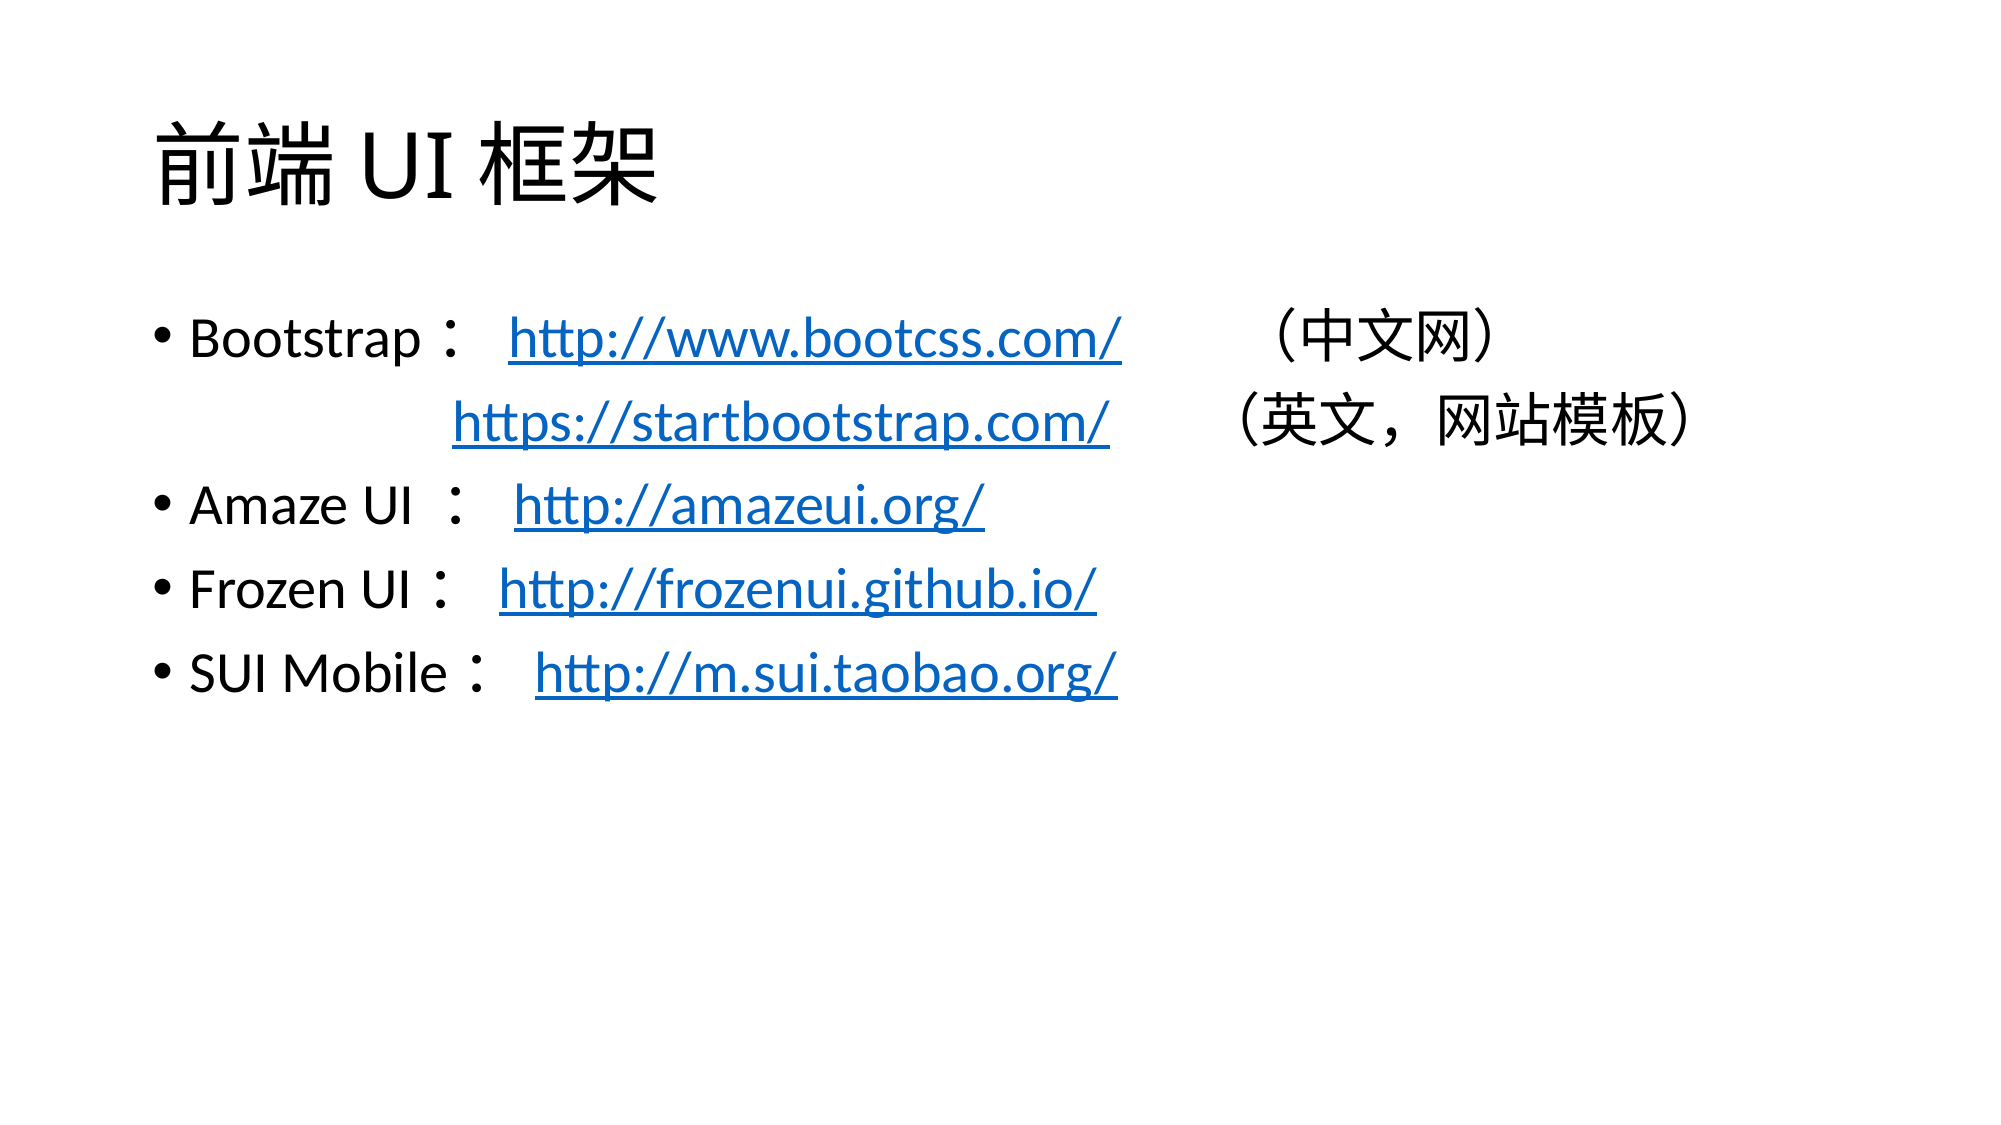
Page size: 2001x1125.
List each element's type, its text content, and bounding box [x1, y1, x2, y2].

title 前端UI框架 [137, 59, 1863, 278]
list Bootstrap：http://www.bootcss.com/ （中文网） https://startbootstrap.com/ （英文，网站模板） Amaze UI ：http://amazeui.org/ Frozen UI：http://frozenui.github.io/ SUI Mobile：http://m.sui.taobao.org/ [137, 299, 1863, 1014]
